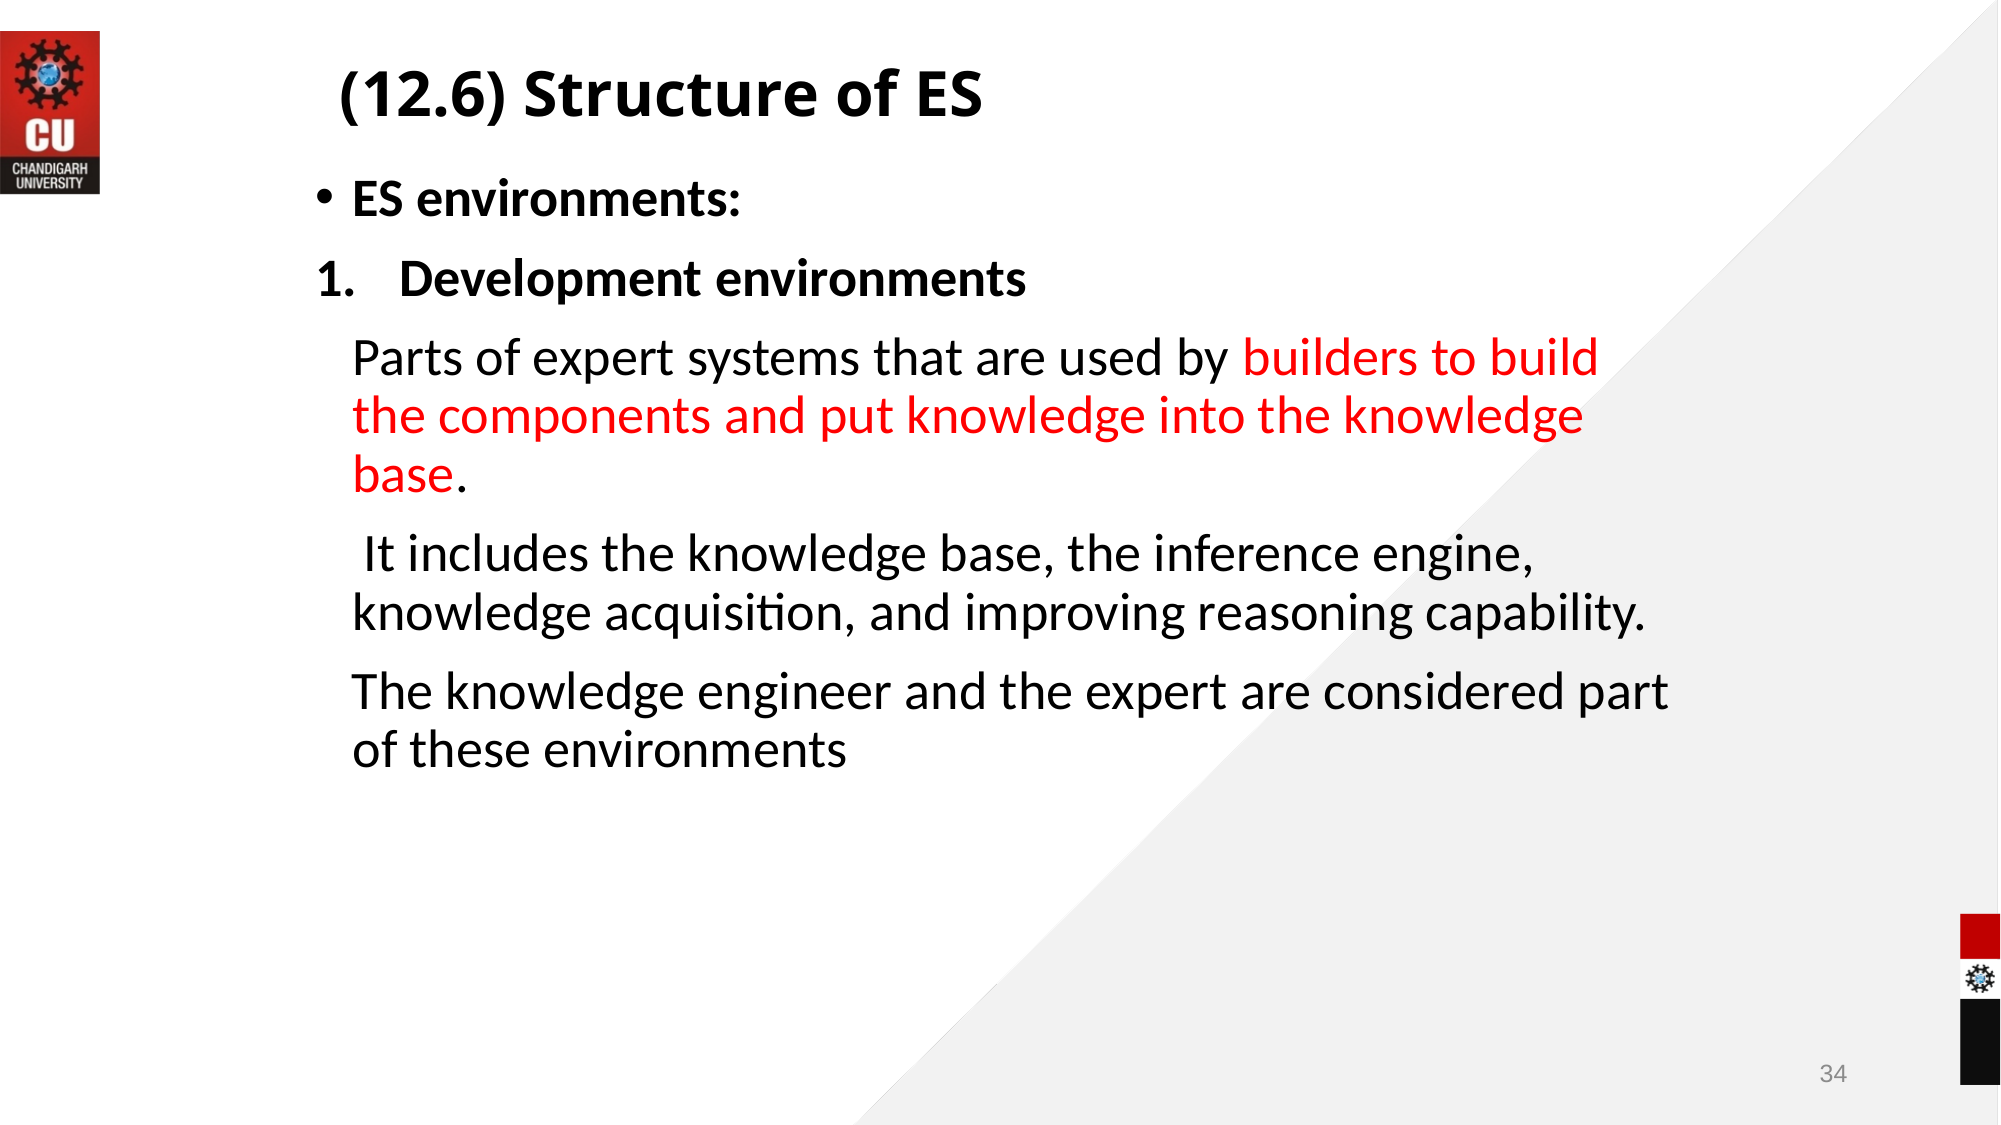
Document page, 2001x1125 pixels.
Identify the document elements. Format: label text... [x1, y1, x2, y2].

title (12.6) Structure of ES [324, 29, 1650, 162]
picture [0, 0, 2001, 1125]
list ES environments: Development environments Parts of expert systems that are used by builders to build the components and put knowledge into the knowledge base. It includes the knowledge base, the inference engine, knowledge acquisition, and improving reasoning capability. The knowledge engineer and the expert are considered part of these environments [300, 162, 1700, 1063]
slide_number 34 [1412, 1042, 1863, 1103]
